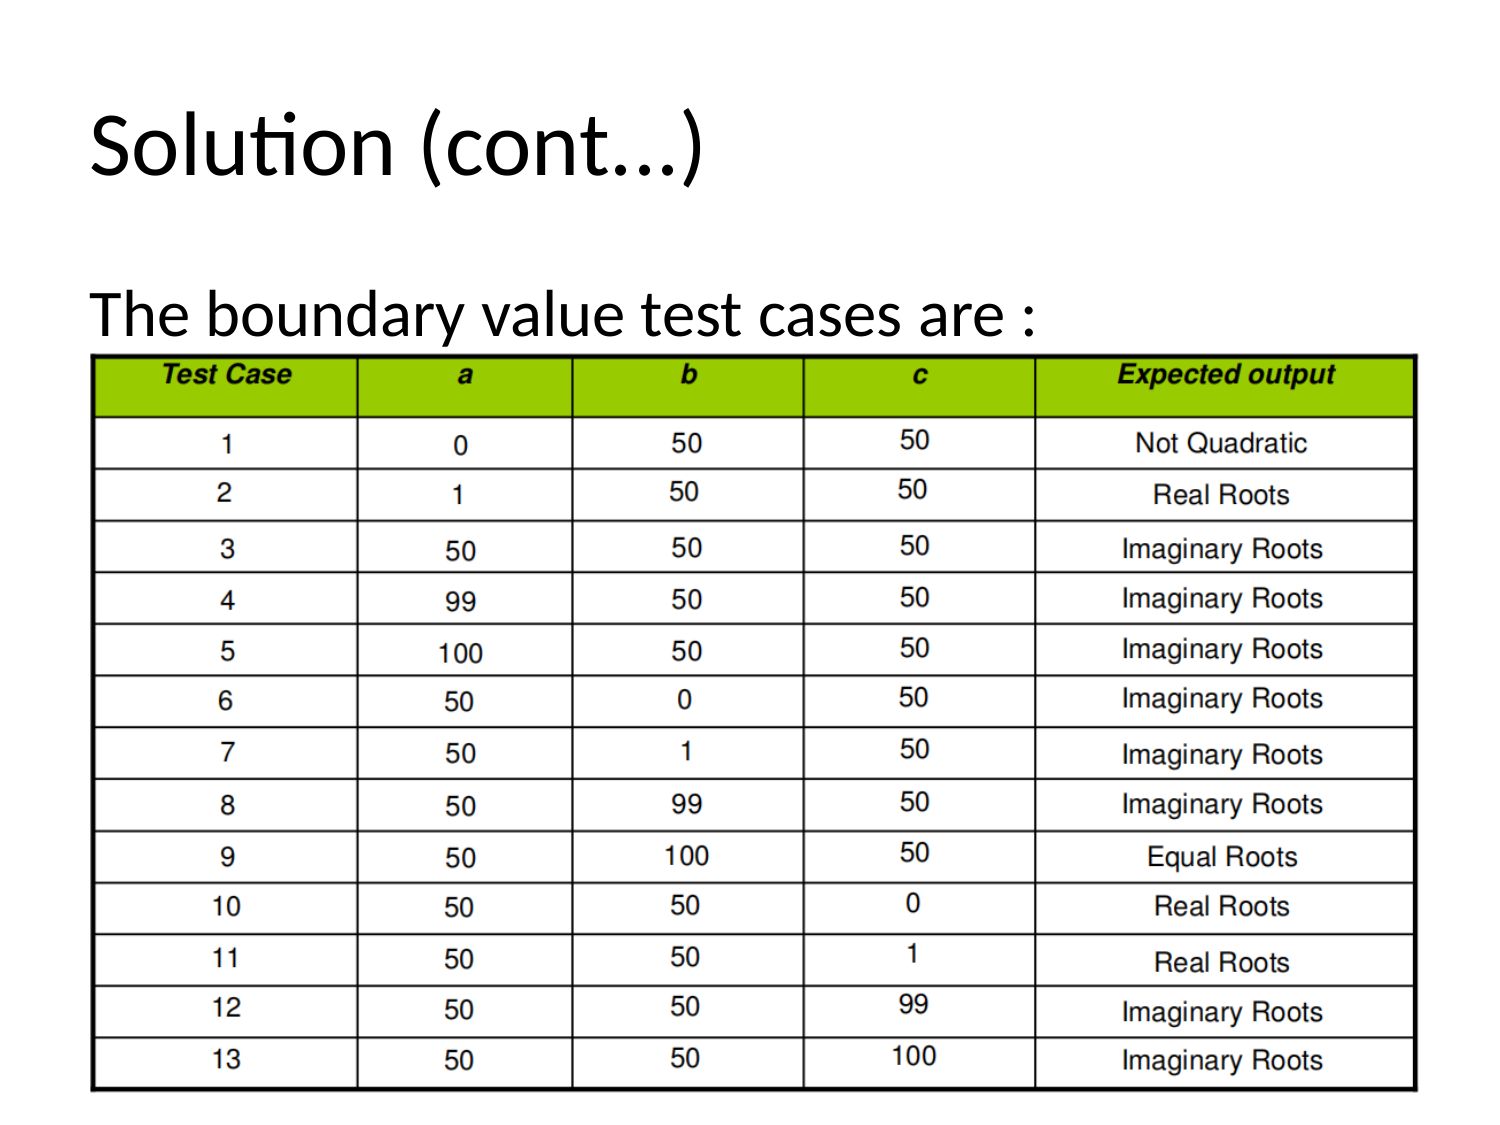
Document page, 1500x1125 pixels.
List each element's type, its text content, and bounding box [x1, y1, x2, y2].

picture [87, 349, 1421, 1096]
list The boundary value test cases are : [74, 262, 1426, 1006]
title Solution (cont...) [74, 44, 1426, 233]
